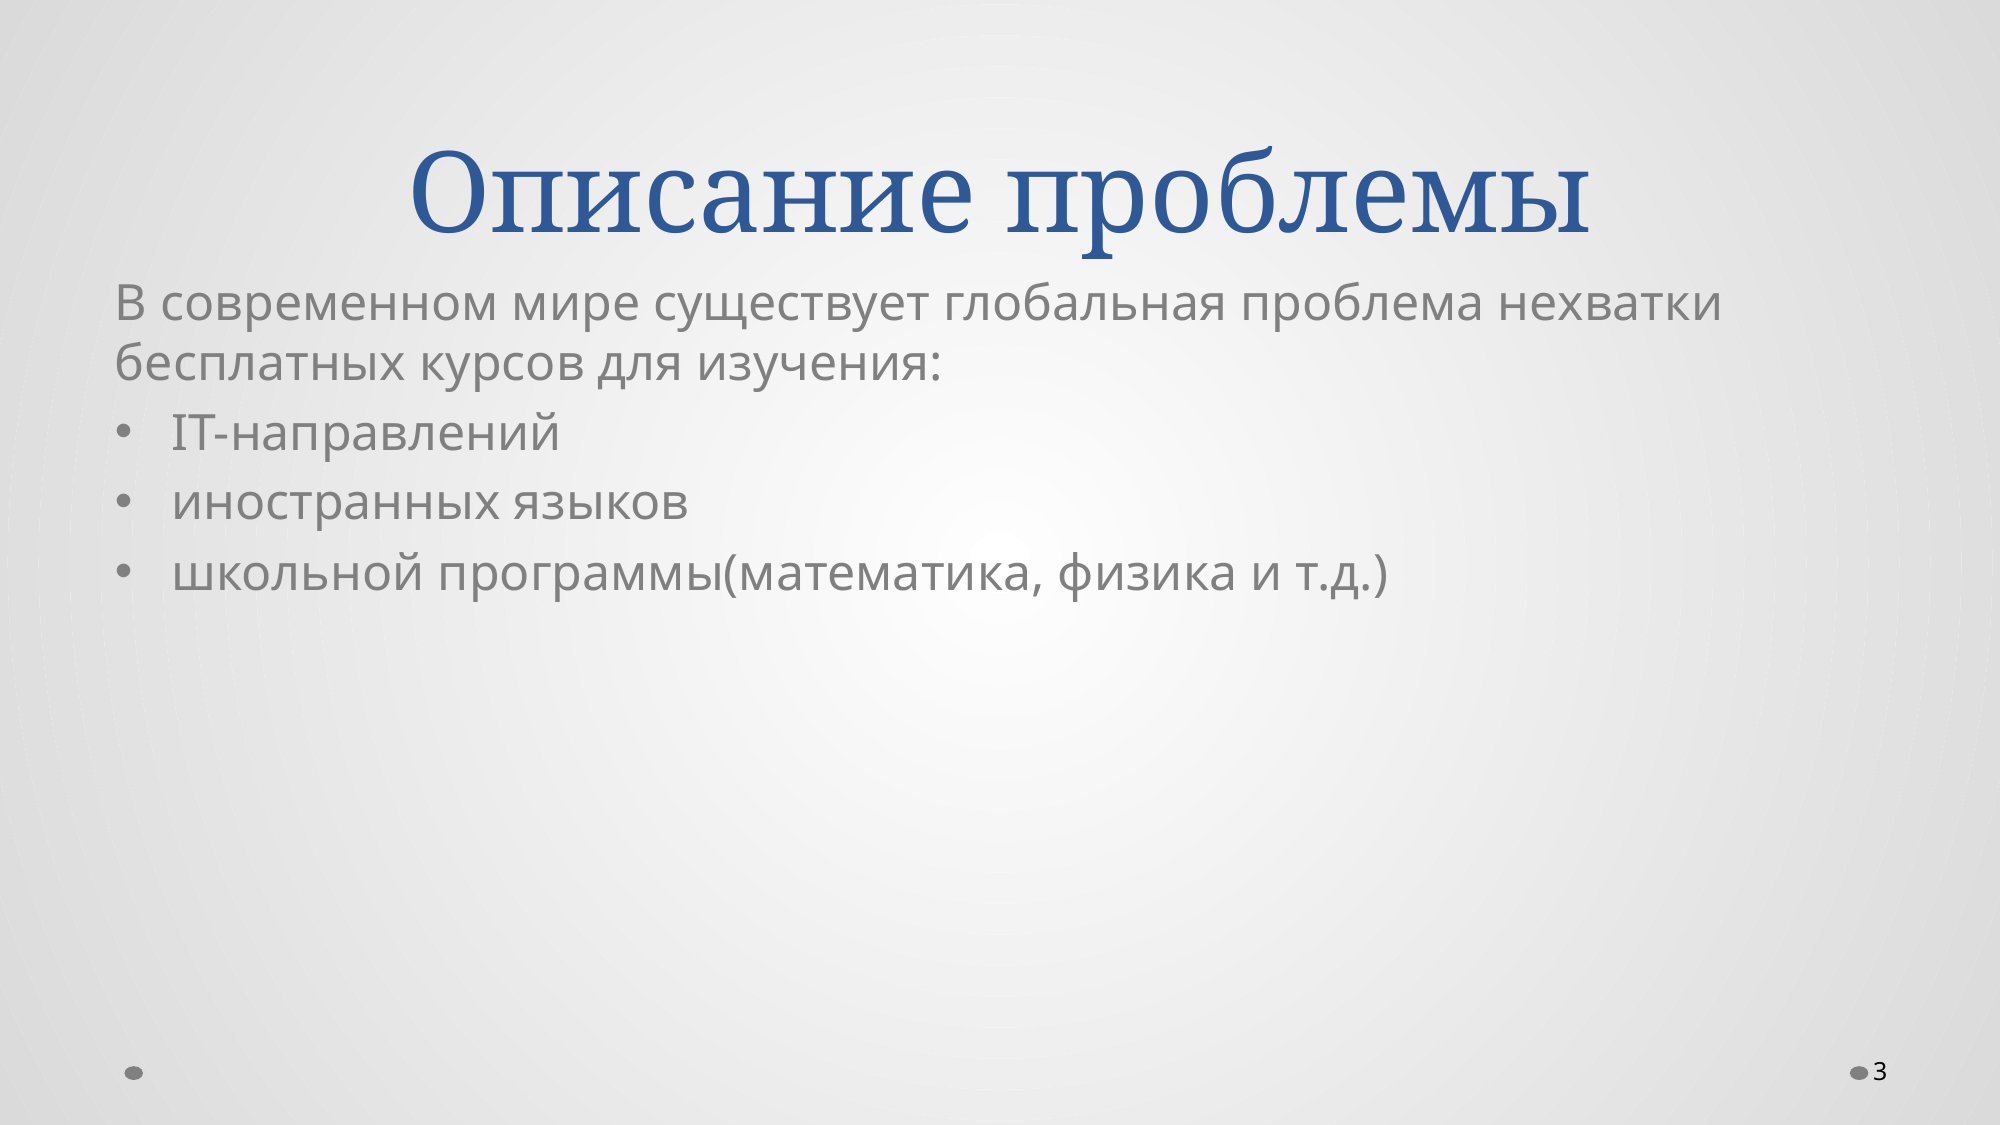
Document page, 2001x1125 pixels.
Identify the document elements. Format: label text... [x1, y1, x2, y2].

slide_number 3 [1868, 1042, 1992, 1103]
list В современном мире существует глобальная проблема нехватки бесплатных курсов для изучения: IT-направлений иностранных языков школьной программы(математика, физика и т.д.) [99, 262, 1900, 1005]
title Описание проблемы [99, 0, 1900, 262]
